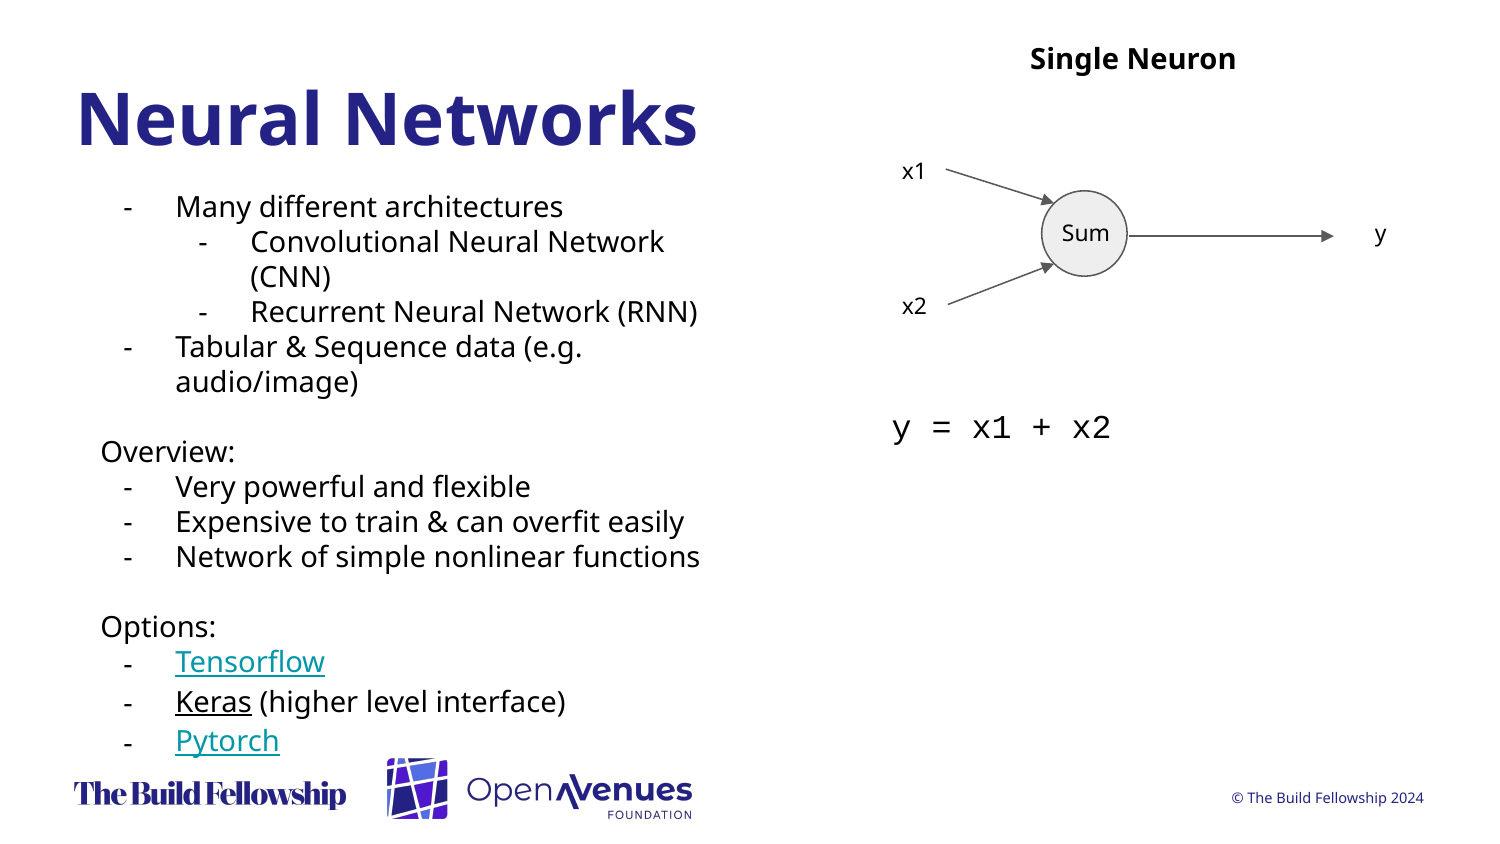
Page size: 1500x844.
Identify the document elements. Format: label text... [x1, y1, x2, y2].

text_box x1 [886, 141, 966, 183]
text_box Many different architectures Convolutional Neural Network (CNN) Recurrent Neural Network (RNN) Tabular & Sequence data (e.g. audio/image) Overview: Very powerful and flexible Expensive to train & can overfit easily Network of simple nonlinear functions Options: Tensorflow Keras (higher level interface) Pytorch [85, 173, 751, 708]
text_box Single Neuron [1015, 25, 1500, 112]
picture [387, 758, 692, 820]
text_box x2 [886, 276, 966, 317]
text_box [1057, 264, 1115, 277]
text_box y [1360, 203, 1439, 245]
text_box Sum [1046, 203, 1133, 264]
picture [74, 781, 346, 810]
title Neural Networks [75, 72, 1168, 246]
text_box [945, 168, 1055, 204]
text_box [1060, 190, 1115, 203]
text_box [947, 263, 1055, 305]
text_box [1041, 214, 1046, 252]
text_box y = x1 + x2 [876, 389, 1439, 512]
